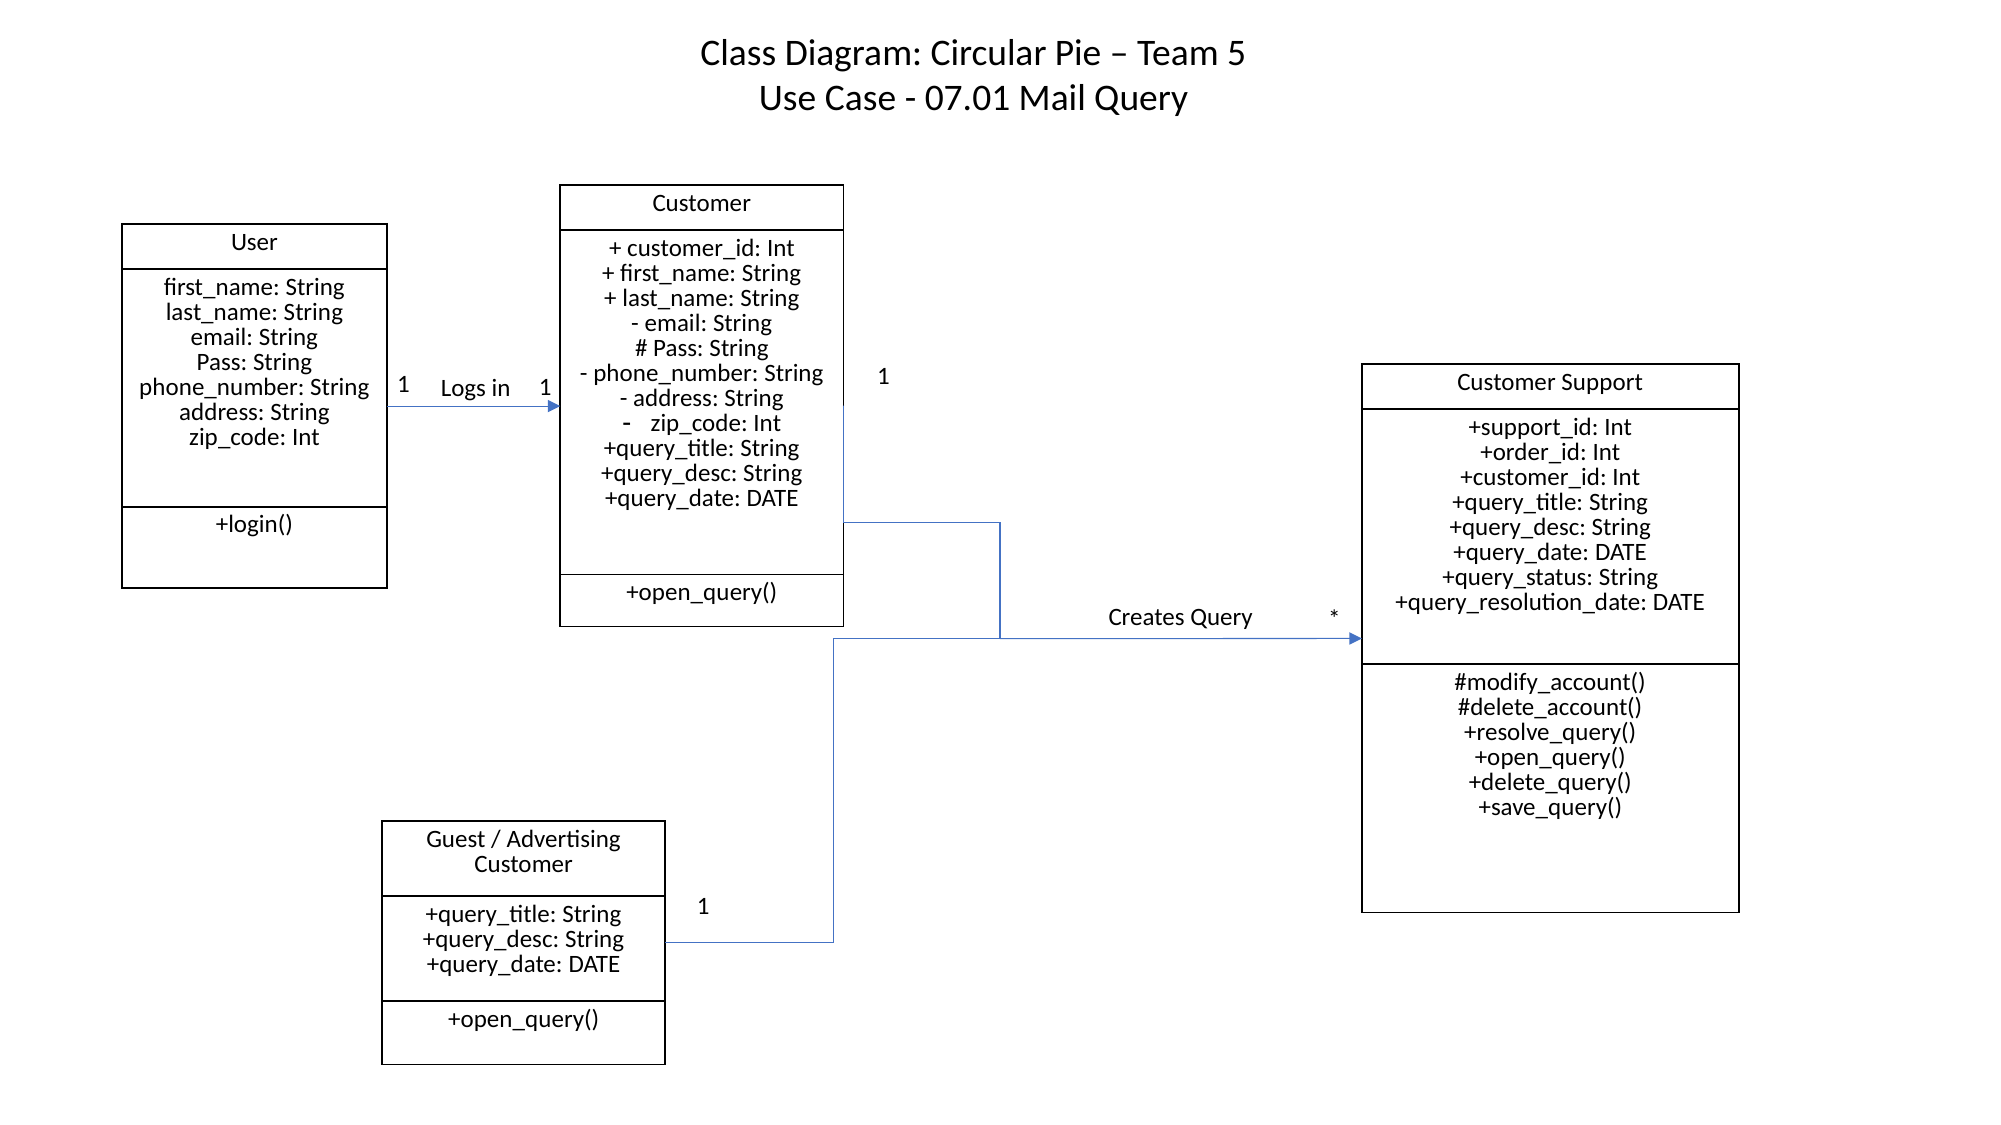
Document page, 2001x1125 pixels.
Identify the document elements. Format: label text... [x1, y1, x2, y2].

text_box 1 [862, 352, 905, 398]
table_header Guest / Advertising Customer [383, 822, 664, 895]
table_cell +support_id: Int +order_id: Int +customer_id: Int +query_title: String +query_desc: String +query_date: DATE +query_status: String +query_resolution_date: DATE [1363, 410, 1738, 663]
text_box 1 [524, 362, 567, 408]
table_cell +query_title: String +query_desc: String +query_date: DATE [383, 897, 664, 1000]
text_box 1 [382, 360, 425, 406]
table_cell first_name: String last_name: String email: String Pass: String phone_number: String address: String zip_code: Int [123, 270, 386, 506]
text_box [805, 444, 1038, 601]
text_box Class Diagram: Circular Pie – Team 5 Use Case - 07.01 Mail Query [685, 20, 1262, 125]
table_cell +login() [123, 508, 386, 587]
table_cell #modify_account() #delete_account() +resolve_query() +open_query() +delete_query() +save_query() [1363, 665, 1738, 912]
table_header Customer [561, 186, 843, 229]
table_cell +open_query() [561, 575, 843, 626]
text_box * [1313, 594, 1356, 638]
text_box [665, 638, 1000, 943]
table_header User [123, 225, 386, 268]
text_box Creates Query [1093, 593, 1268, 638]
table_cell +open_query() [383, 1002, 664, 1064]
text_box Logs in [426, 364, 524, 405]
table_header Customer Support [1363, 365, 1738, 408]
table_cell + customer_id: Int + first_name: String + last_name: String - email: String # Pass: String - phone_number: String - address: String zip_code: Int +query_title: String +query_desc: String +query_date: DATE [561, 231, 843, 574]
